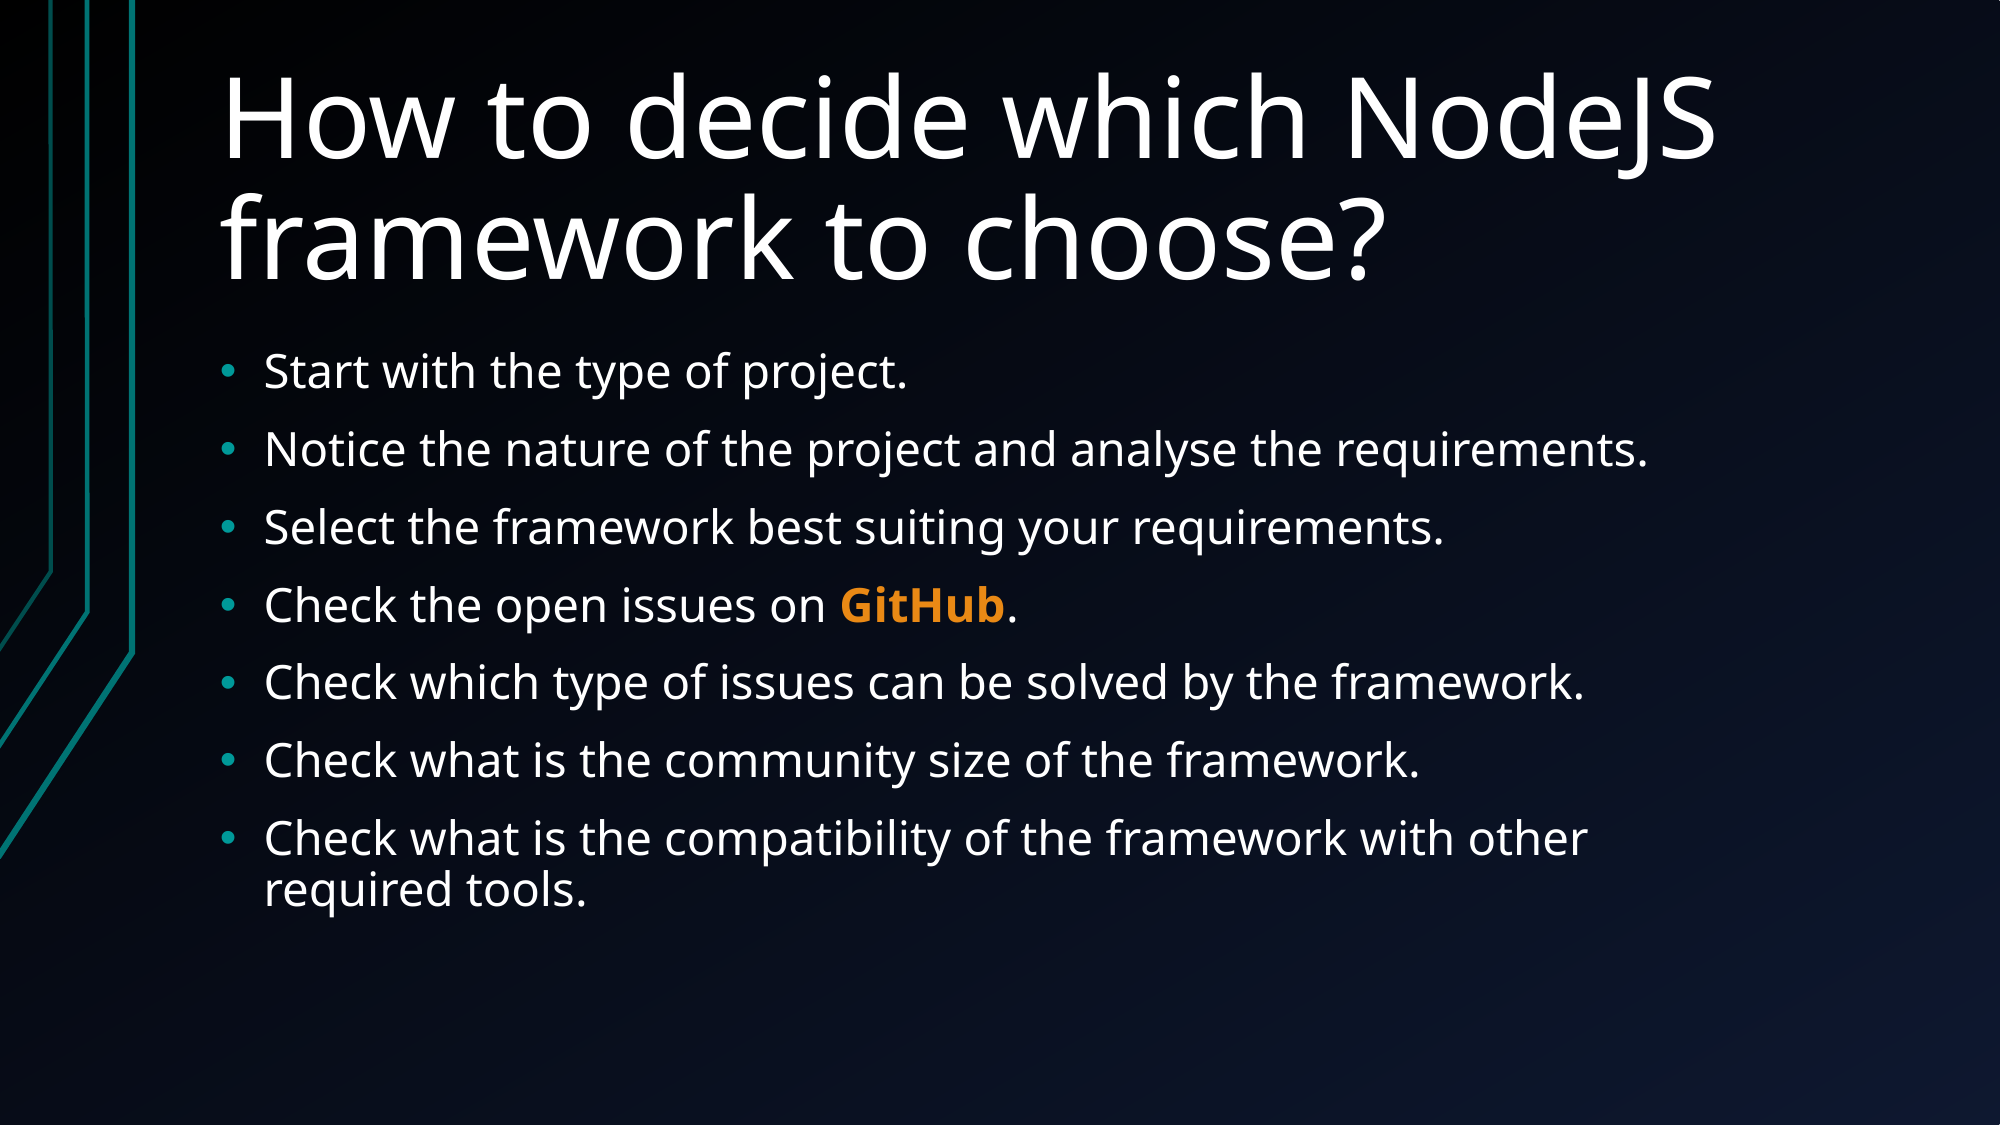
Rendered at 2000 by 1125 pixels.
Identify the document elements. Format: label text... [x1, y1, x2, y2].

list Start with the type of project. Notice the nature of the project and analyse the requirements. Select the framework best suiting your requirements. Check the open issues on GitHub. Check which type of issues can be solved by the framework. Check what is the community size of the framework. Check what is the compatibility of the framework with other required tools. [199, 338, 1709, 941]
title How to decide which NodeJS framework to choose? [199, 78, 1900, 315]
